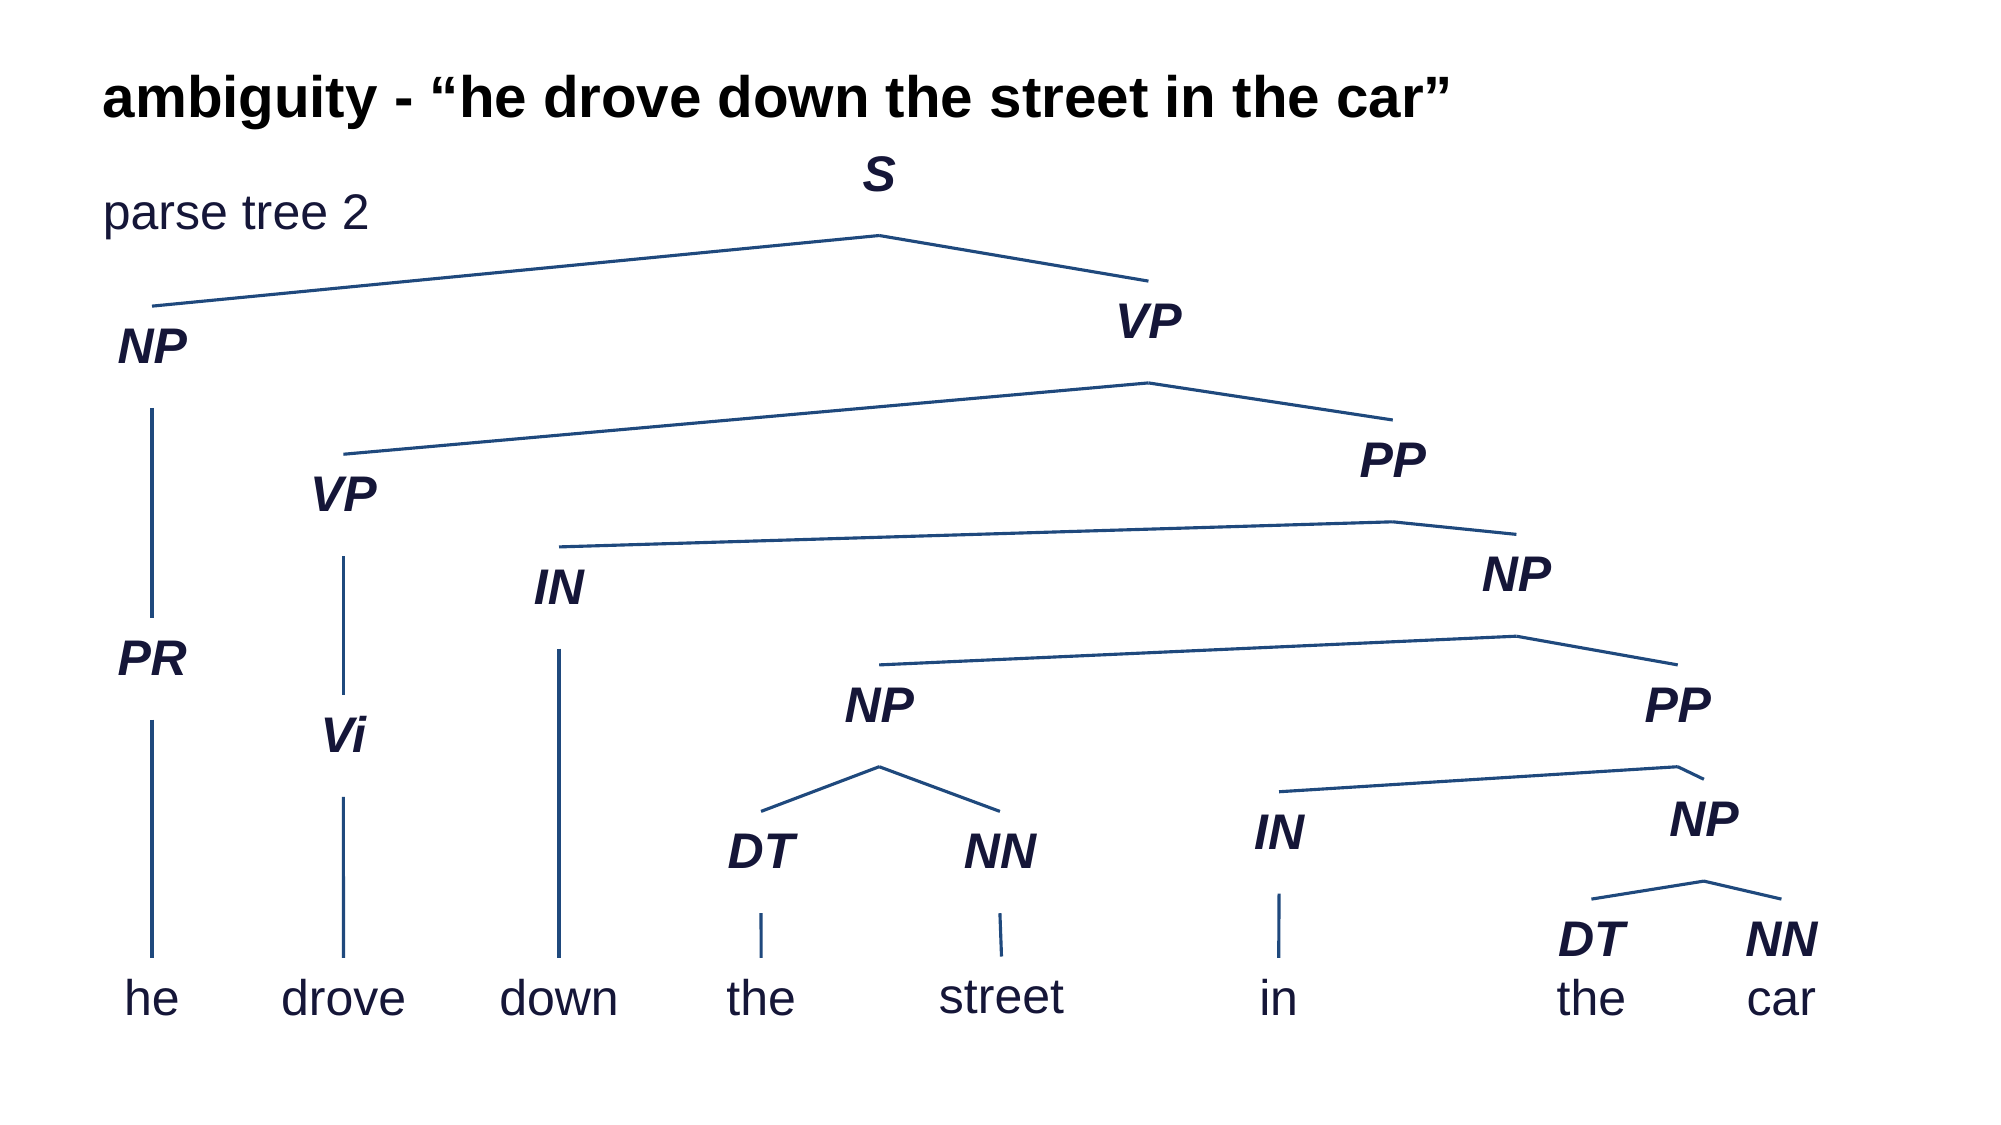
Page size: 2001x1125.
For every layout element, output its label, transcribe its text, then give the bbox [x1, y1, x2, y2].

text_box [343, 382, 1149, 455]
text_box NN [1722, 899, 1841, 957]
text_box NP [93, 306, 211, 408]
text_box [151, 235, 880, 307]
text_box parse tree 2 [87, 172, 430, 275]
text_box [1677, 766, 1705, 780]
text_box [760, 766, 877, 812]
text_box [1149, 382, 1394, 421]
text_box NP [1457, 534, 1576, 634]
text_box the [1532, 957, 1651, 1060]
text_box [878, 635, 1515, 666]
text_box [1516, 635, 1678, 666]
text_box S [820, 133, 938, 233]
text_box ambiguity - “he drove down the street in the car” [87, 59, 1864, 173]
text_box Vi [284, 695, 403, 797]
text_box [1591, 880, 1702, 900]
text_box PP [1333, 420, 1452, 520]
text_box PR [93, 617, 211, 720]
text_box DT [1532, 899, 1651, 957]
text_box VP [284, 454, 403, 557]
text_box IN [1220, 791, 1338, 894]
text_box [1703, 880, 1782, 900]
text_box the [678, 957, 844, 1060]
text_box down [476, 957, 642, 1060]
text_box IN [500, 546, 618, 649]
text_box PP [1618, 664, 1737, 767]
text_box in [1219, 957, 1338, 1060]
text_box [879, 235, 1149, 282]
text_box DT [702, 811, 820, 914]
text_box car [1722, 957, 1841, 1060]
text_box NP [820, 664, 938, 765]
text_box drove [261, 957, 426, 1060]
text_box NN [941, 811, 1059, 914]
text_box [1394, 521, 1517, 535]
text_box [1278, 766, 1679, 792]
text_box he [93, 957, 211, 1060]
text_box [558, 521, 1393, 548]
text_box VP [1089, 281, 1208, 381]
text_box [879, 766, 1001, 812]
text_box NP [1645, 779, 1763, 879]
text_box street [919, 956, 1084, 1059]
